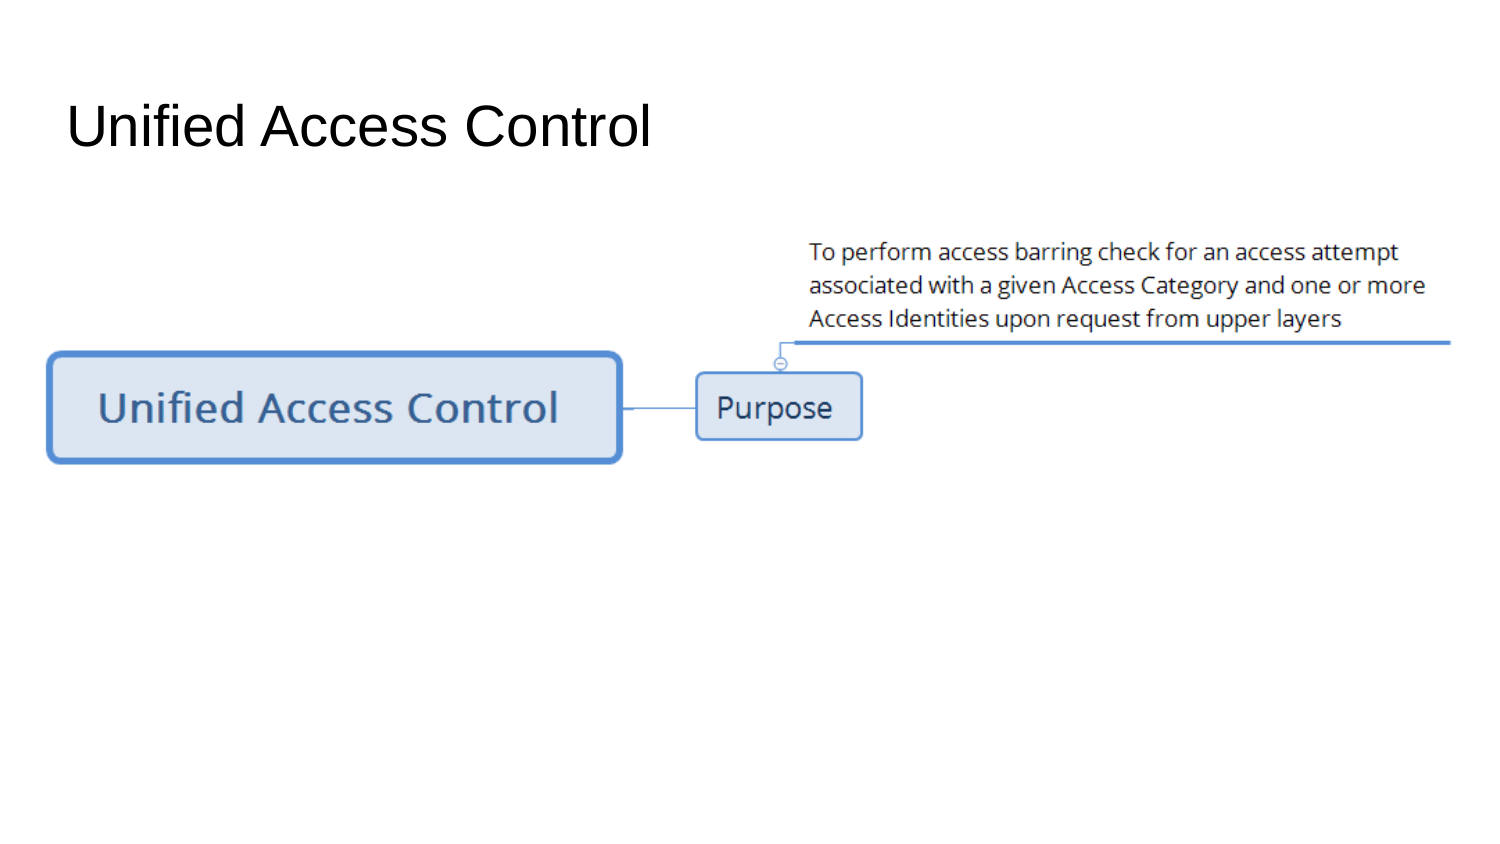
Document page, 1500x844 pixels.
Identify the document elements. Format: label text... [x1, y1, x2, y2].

picture [24, 206, 1476, 488]
title Unified Access Control [51, 72, 1449, 167]
